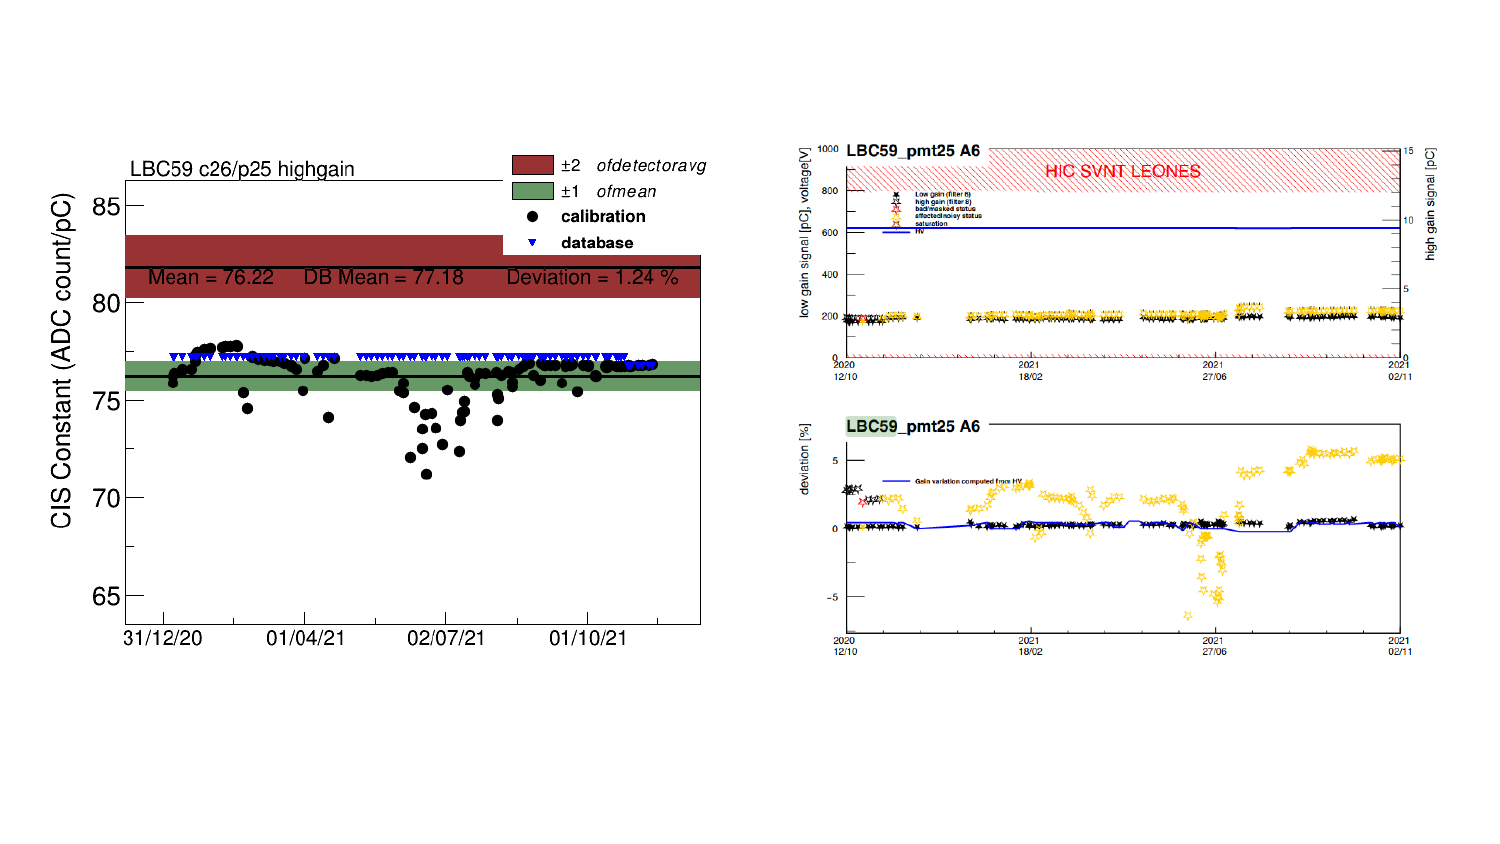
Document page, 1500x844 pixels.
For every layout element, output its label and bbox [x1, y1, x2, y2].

picture [0, 131, 1451, 714]
